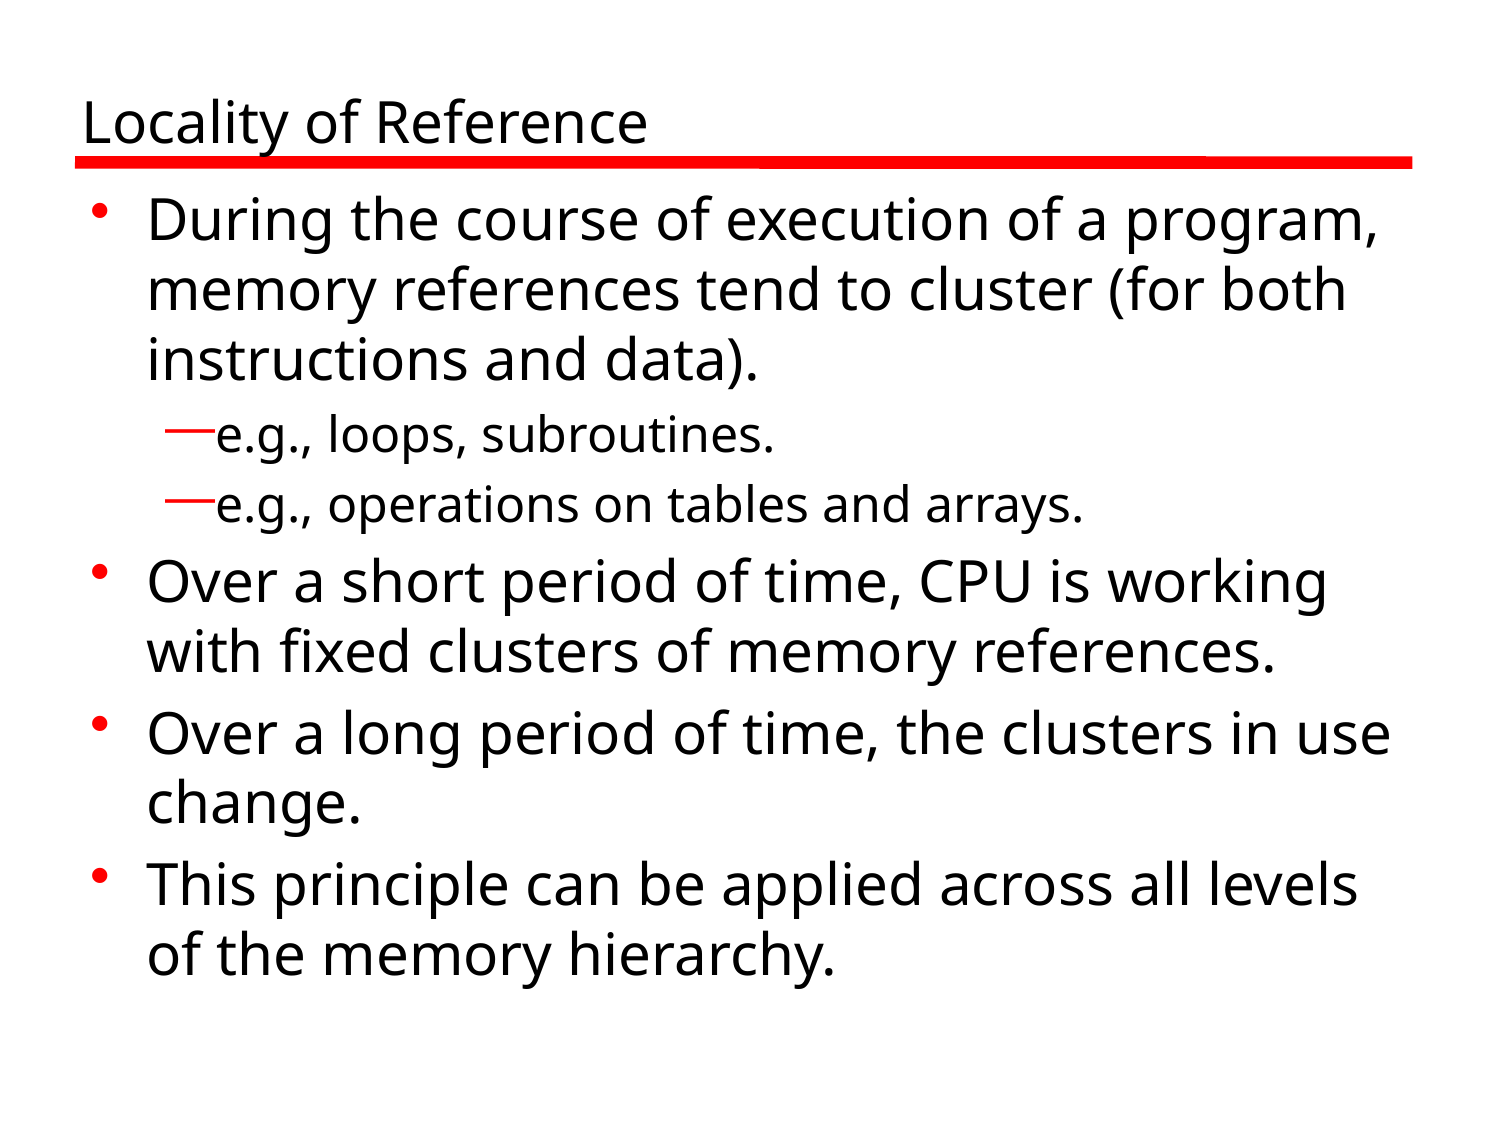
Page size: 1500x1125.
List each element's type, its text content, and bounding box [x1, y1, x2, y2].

title Locality of Reference [66, 24, 1413, 163]
list During the course of execution of a program, memory references tend to cluster (for both instructions and data). e.g., loops, subroutines. e.g., operations on tables and arrays. Over a short period of time, CPU is working with fixed clusters of memory references. Over a long period of time, the clusters in use change. This principle can be applied across all levels of the memory hierarchy. [75, 174, 1417, 1100]
